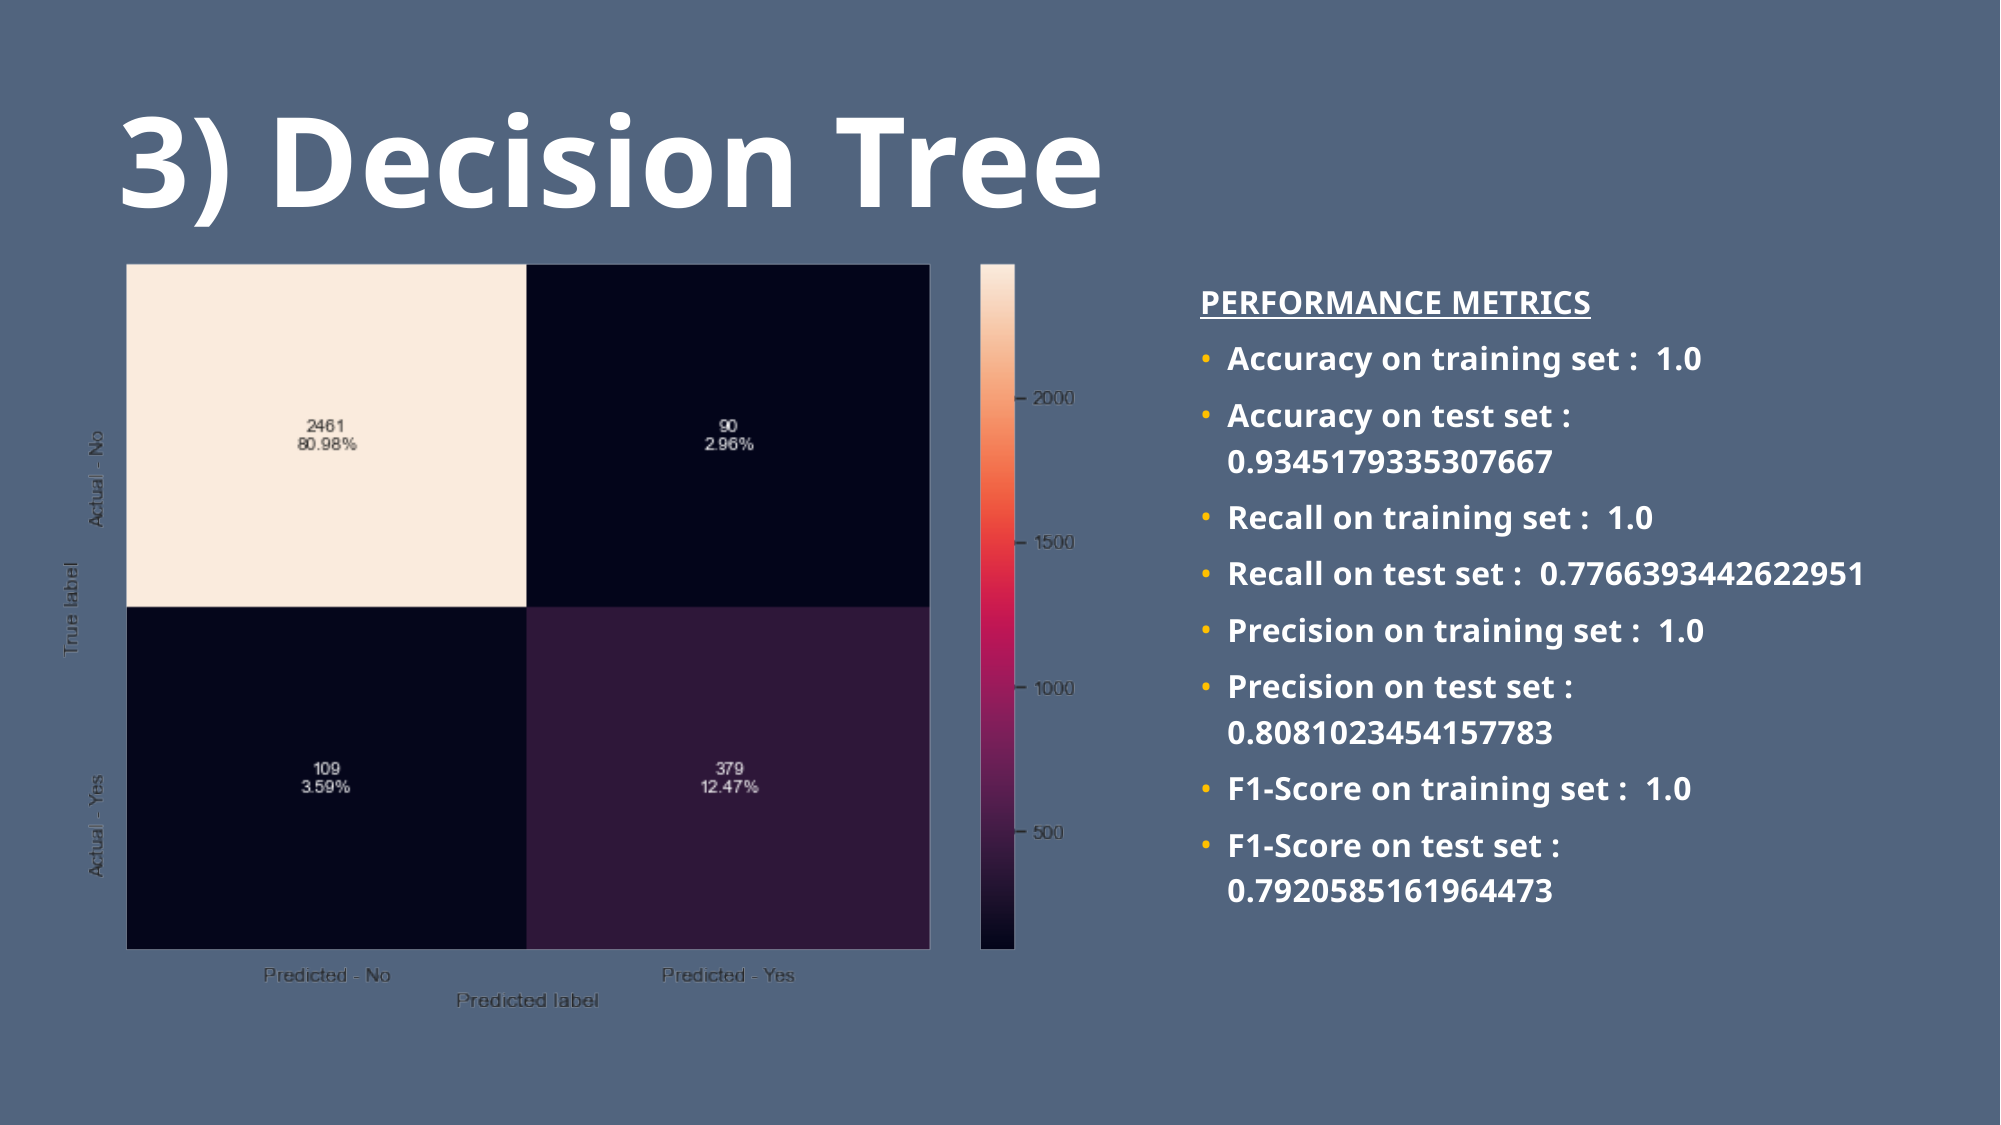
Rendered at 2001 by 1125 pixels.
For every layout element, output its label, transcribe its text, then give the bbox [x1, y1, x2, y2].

title 3) Decision Tree [118, 101, 1878, 253]
list PERFORMANCE METRICS Accuracy on training set : 1.0 Accuracy on test set : 0.9345179335307667 Recall on training set : 1.0 Recall on test set : 0.7766393442622951 Precision on training set : 1.0 Precision on test set : 0.8081023454157783 F1-Score on training set : 1.0 F1-Score on test set : 0.7920585161964473 [1200, 275, 1878, 948]
picture [53, 252, 1089, 1024]
